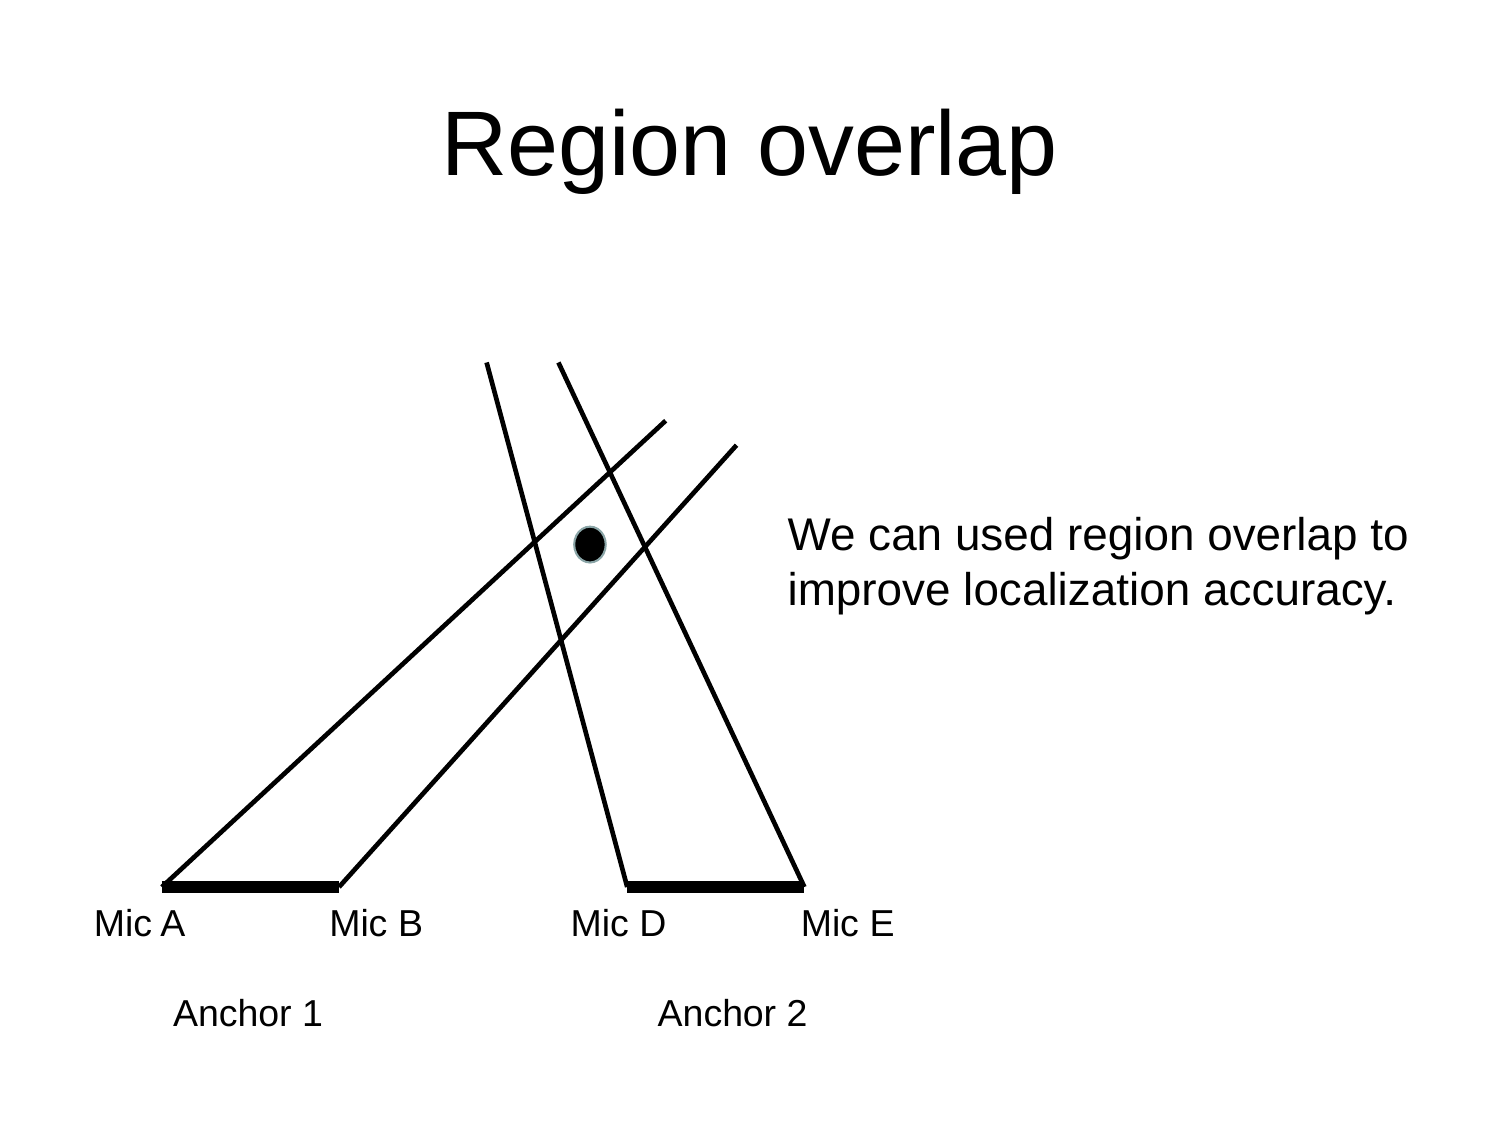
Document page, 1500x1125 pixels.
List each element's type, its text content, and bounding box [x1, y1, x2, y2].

text_box Anchor 1 [158, 981, 338, 1042]
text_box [486, 362, 558, 887]
text_box Mic D [555, 891, 682, 952]
title Region overlap [75, 45, 1425, 233]
text_box Mic B [314, 891, 439, 952]
text_box Anchor 2 [642, 981, 830, 1042]
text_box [161, 420, 486, 887]
text_box We can used region overlap to improve localization accuracy. [805, 497, 1500, 622]
text_box Mic A [79, 891, 201, 952]
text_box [558, 362, 805, 887]
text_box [339, 445, 486, 887]
text_box Mic E [786, 891, 910, 952]
